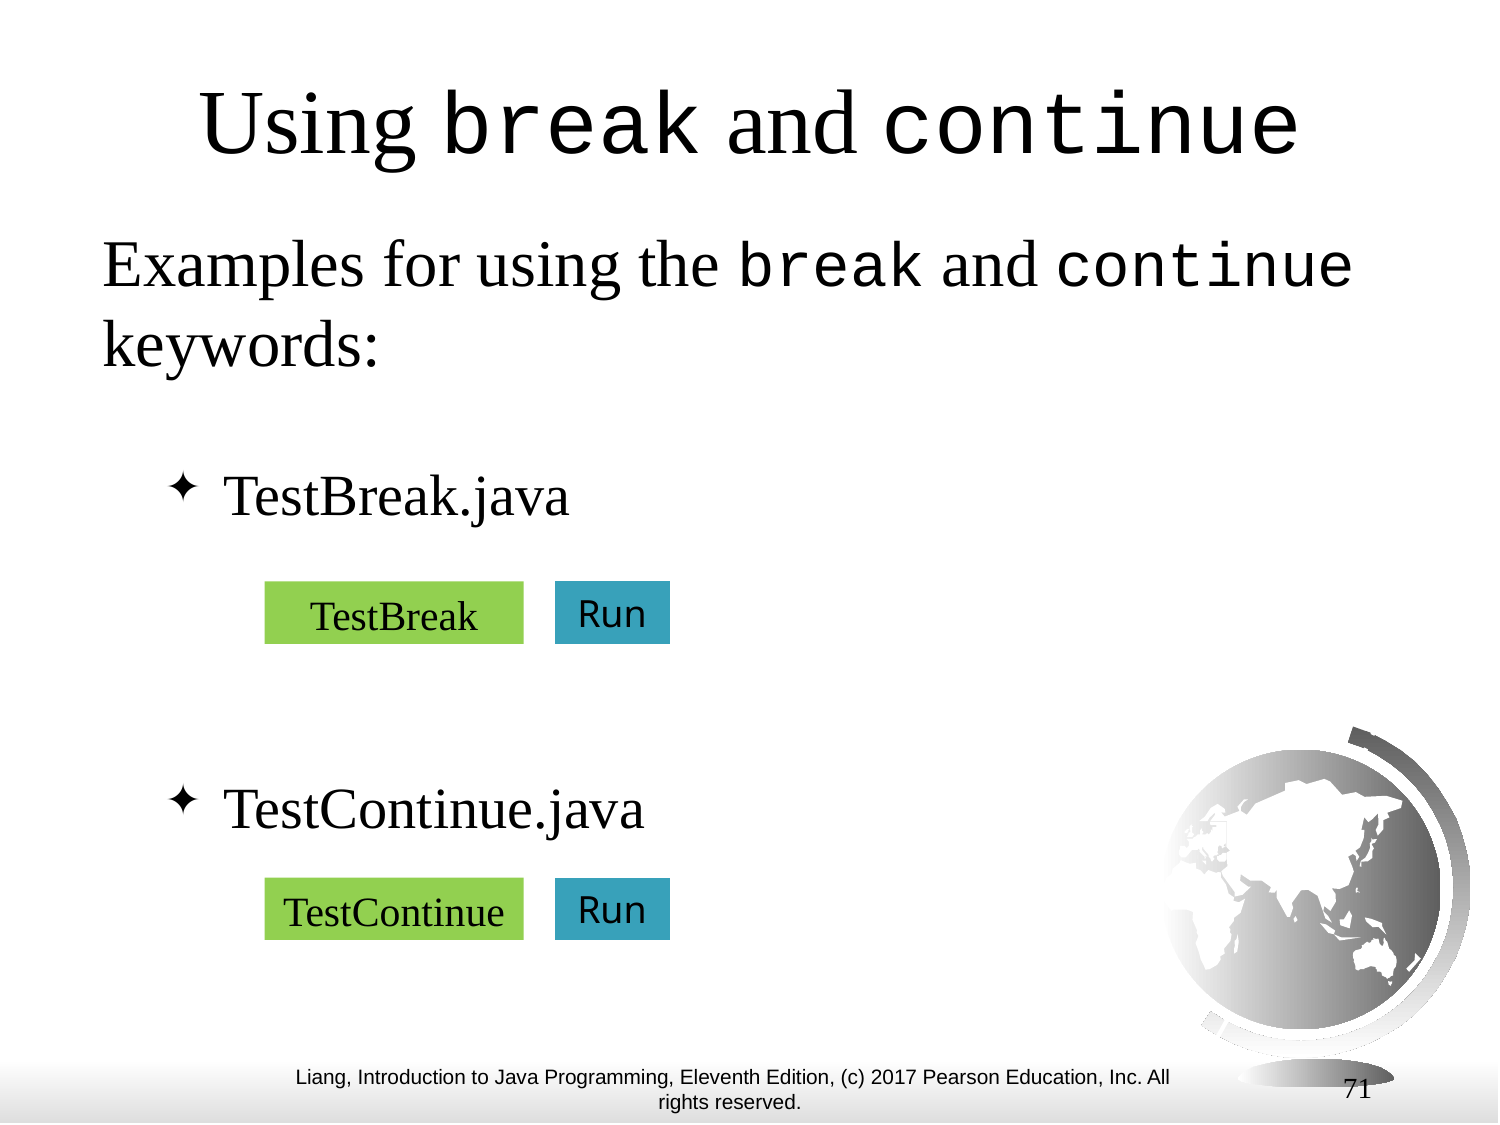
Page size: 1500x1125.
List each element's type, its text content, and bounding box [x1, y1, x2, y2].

text_box TestBreak.java [149, 450, 1275, 535]
text_box TestContinue.java [149, 762, 1275, 848]
text_box TestBreak [264, 581, 524, 644]
title Using break and continue [112, 0, 1388, 212]
text_box Examples for using the break and continue keywords: [87, 212, 1450, 388]
text_box Run [554, 877, 670, 941]
text_box TestContinue [264, 877, 524, 940]
slide_number 71 [1074, 1049, 1388, 1125]
text_box Run [554, 581, 670, 644]
